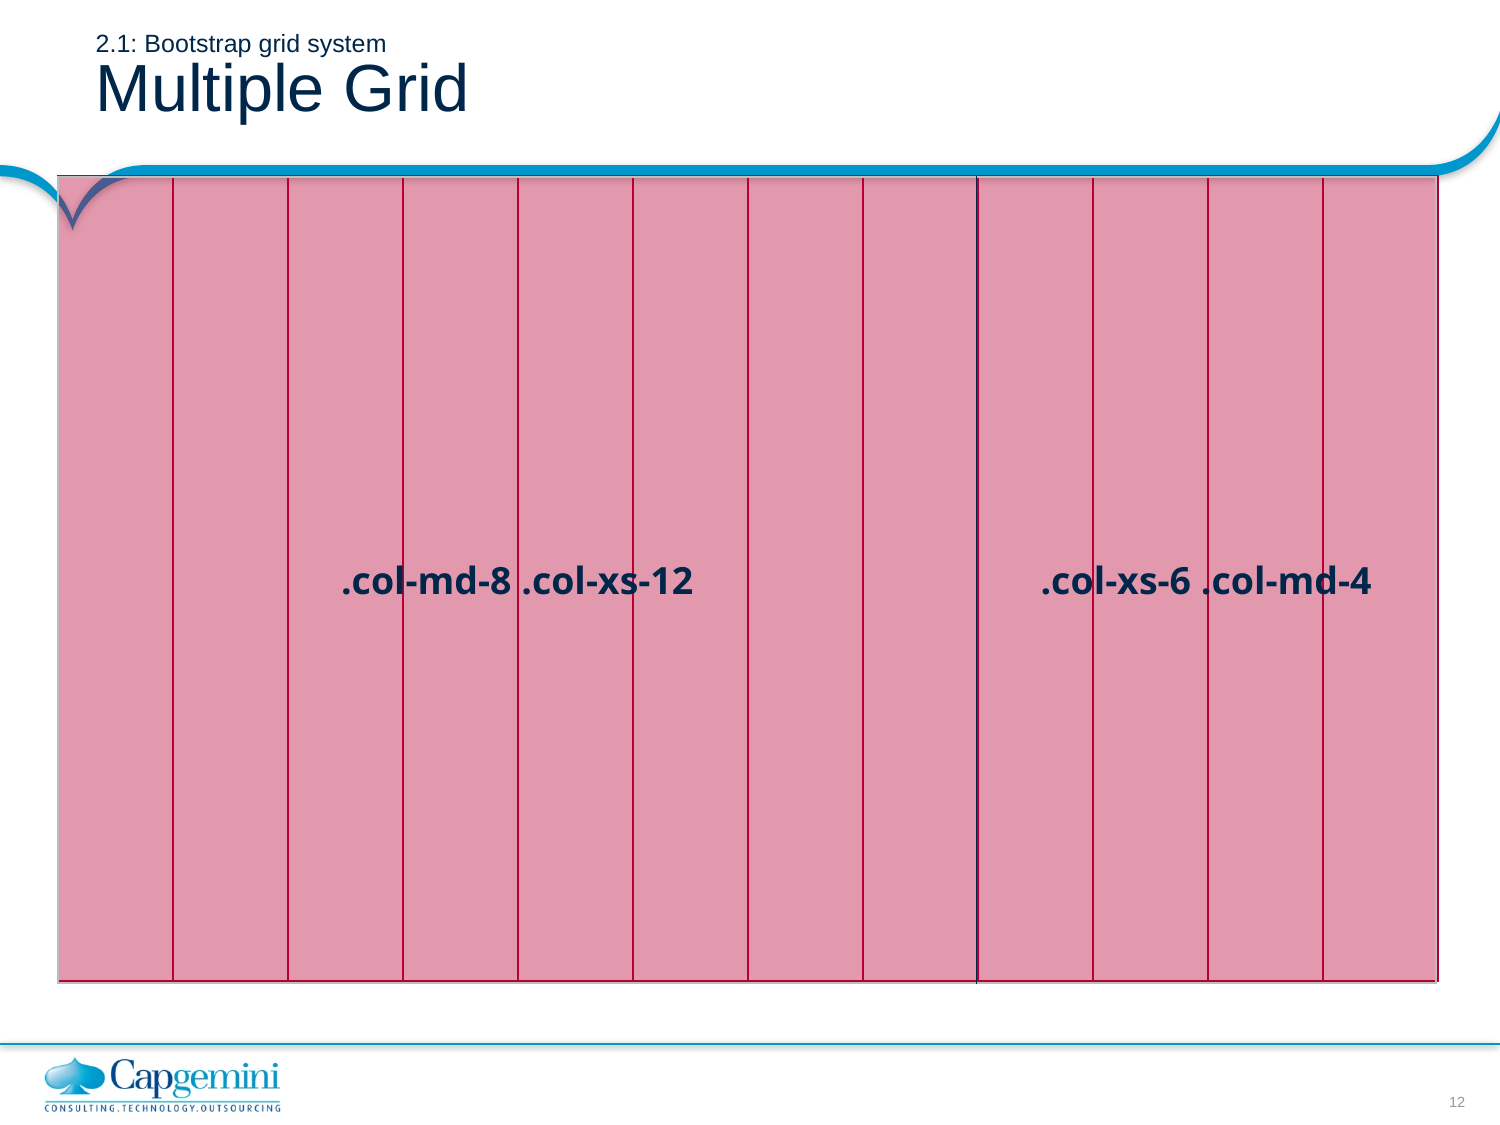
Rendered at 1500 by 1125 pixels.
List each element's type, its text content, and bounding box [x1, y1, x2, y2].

title 2.1: Bootstrap grid system Multiple Grid [46, 10, 1149, 147]
picture [44, 1056, 281, 1113]
table_header .col-md-8 .col-xs-12 [59, 178, 976, 982]
table_header .col-xs-6 .col-md-4 [977, 178, 1435, 982]
